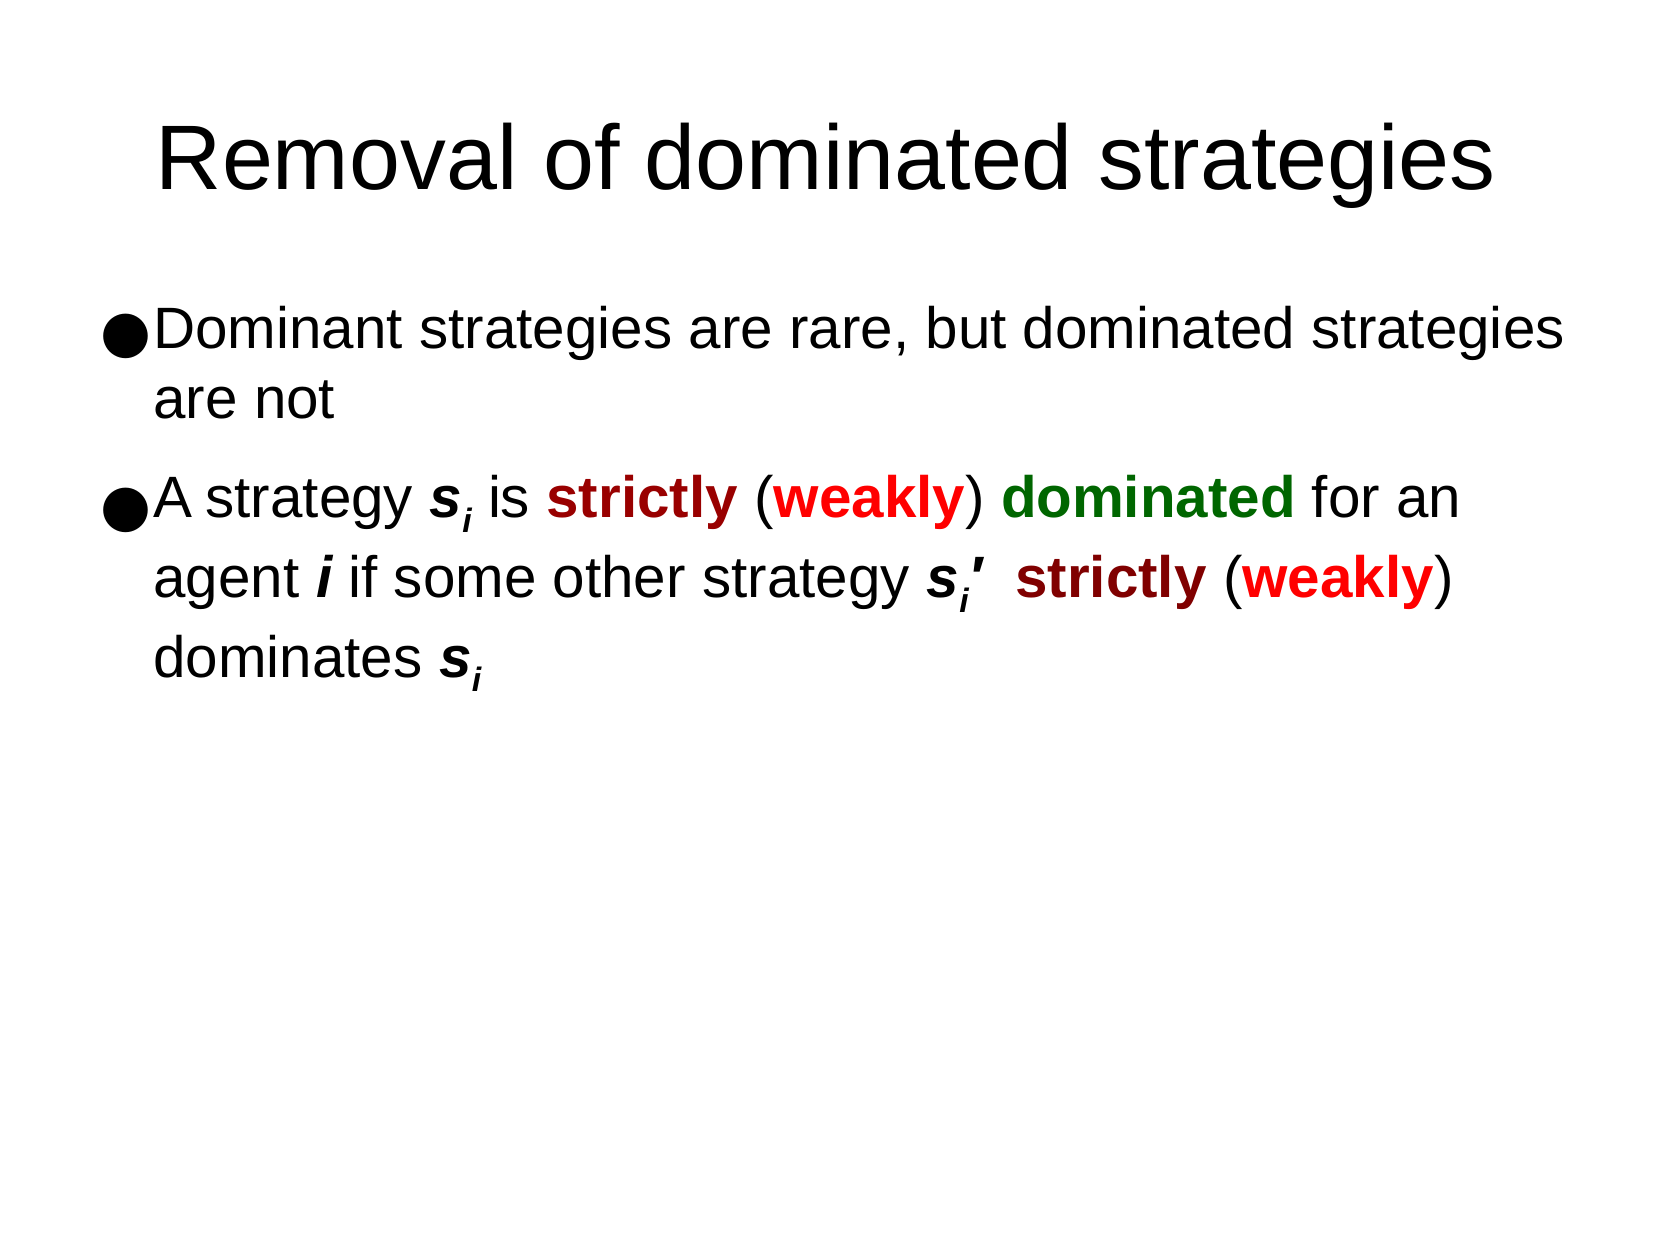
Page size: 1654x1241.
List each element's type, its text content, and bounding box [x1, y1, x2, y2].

text_box Dominant strategies are rare, but dominated strategies are not A strategy si is strictly (weakly) dominated for an agent i if some other strategy si′ strictly (weakly) dominates si [82, 290, 1571, 1010]
text_box Removal of dominated strategies [82, 49, 1571, 257]
